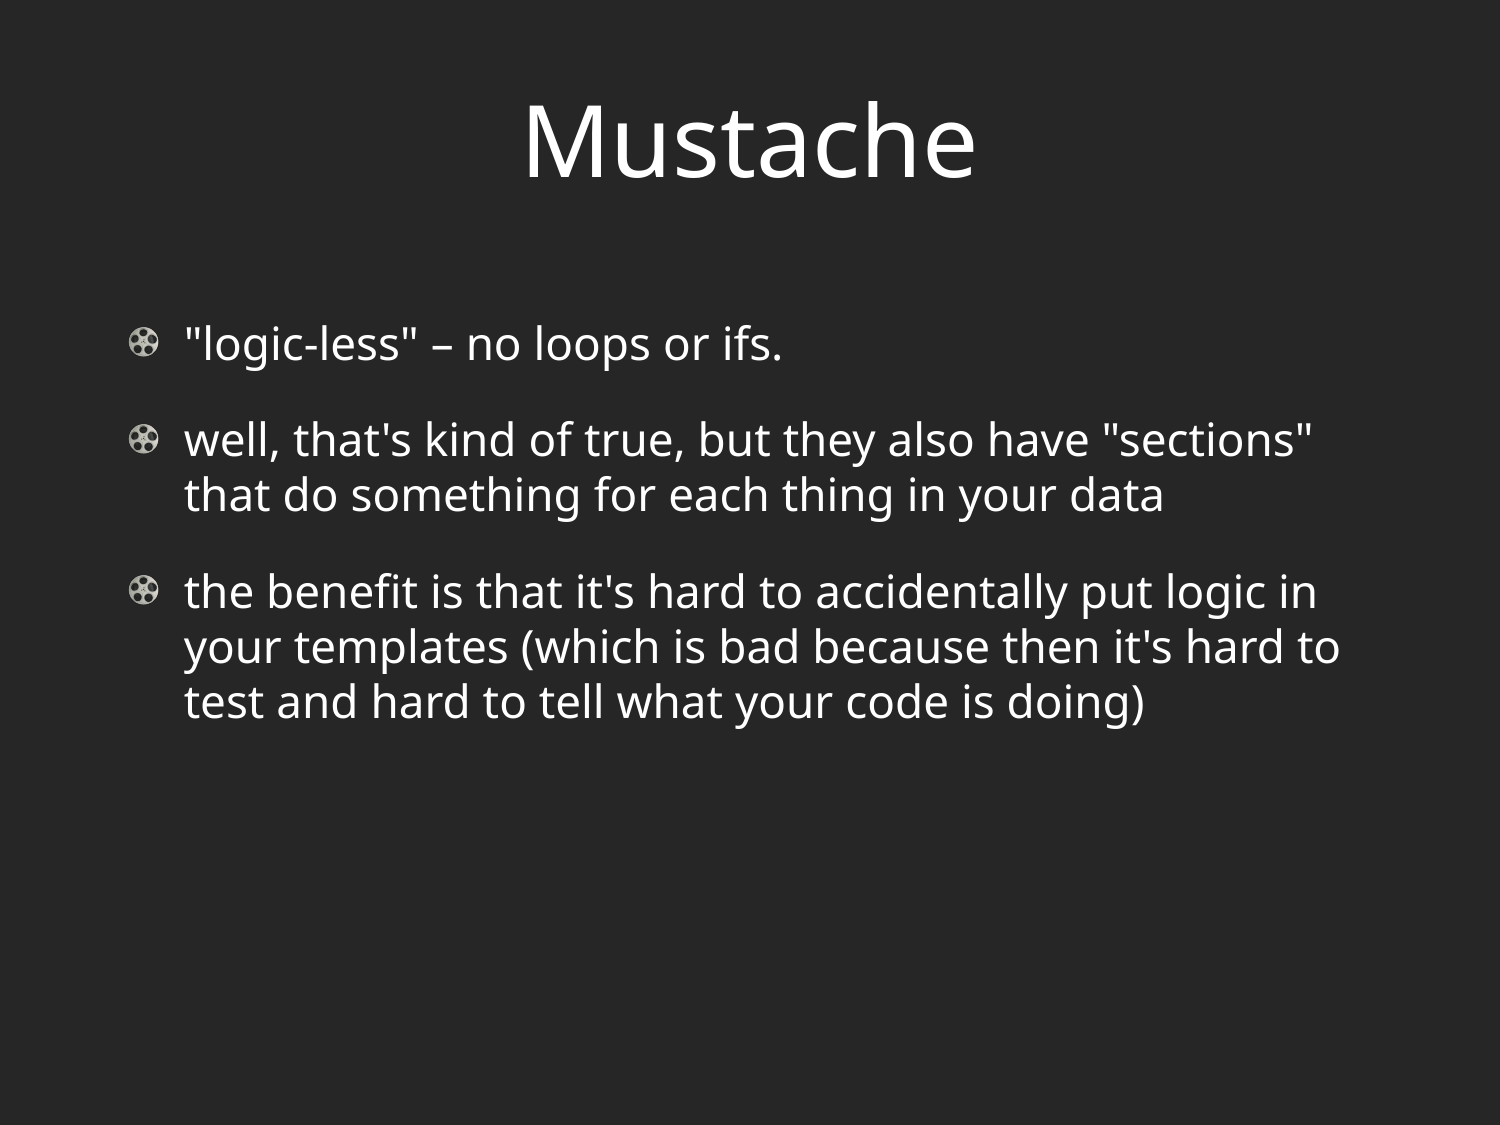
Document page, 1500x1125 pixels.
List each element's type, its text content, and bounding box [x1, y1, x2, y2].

picture [127, 422, 160, 455]
picture [127, 573, 160, 606]
list "logic-less" – no loops or ifs. well, that's kind of true, but they also have "sections" that do something for each thing in your data the benefit is that it's hard to accidentally put logic in your templates (which is bad because then it's hard to test and hard to tell what your code is doing) [112, 306, 1388, 1005]
picture [127, 325, 160, 358]
title Mustache [112, 19, 1388, 255]
